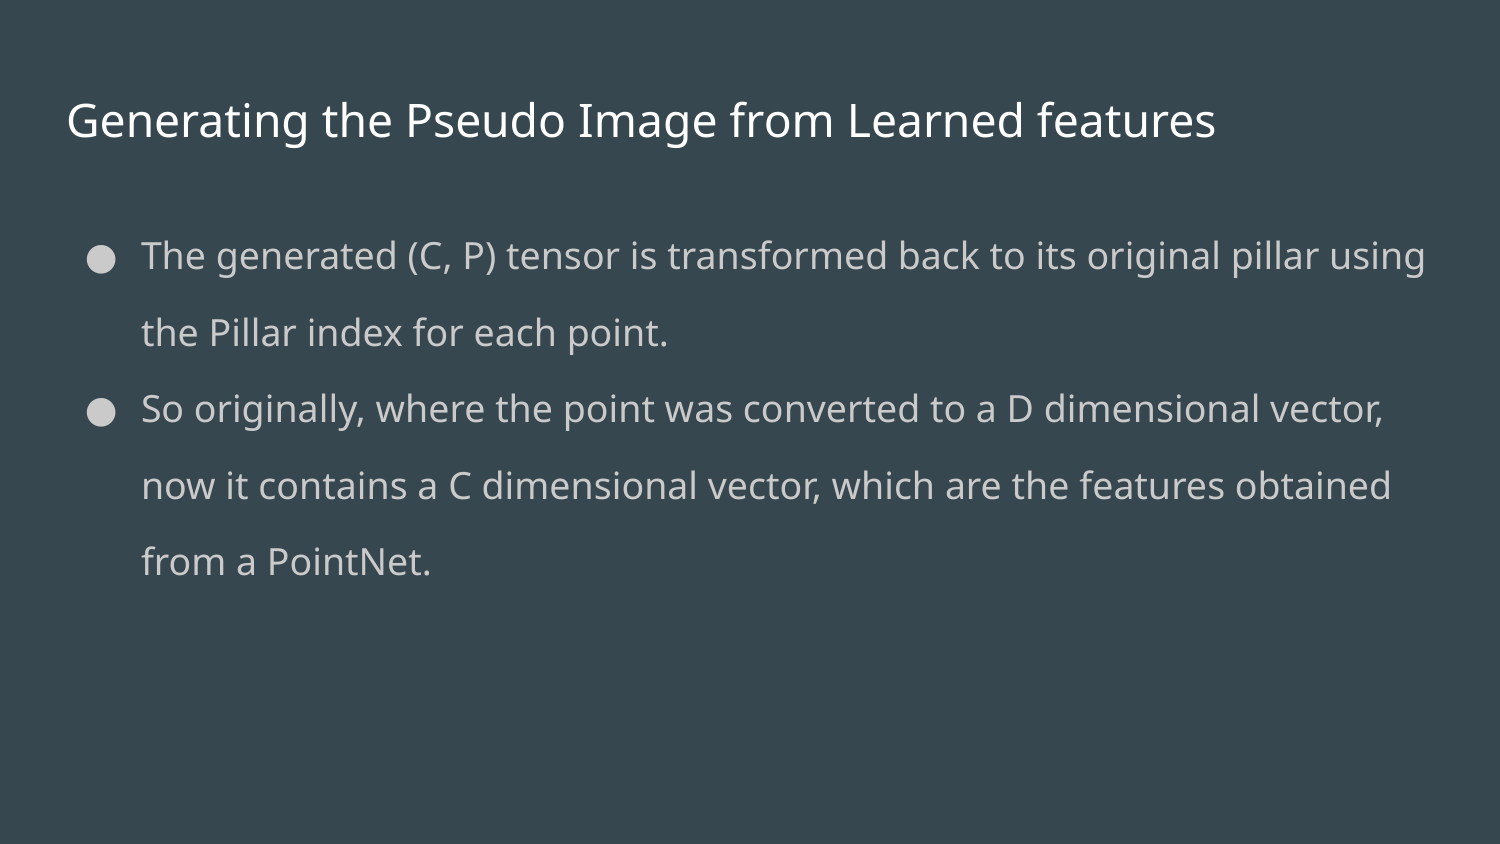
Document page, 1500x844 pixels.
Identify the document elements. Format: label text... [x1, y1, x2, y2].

list The generated (C, P) tensor is transformed back to its original pillar using the Pillar index for each point. So originally, where the point was converted to a D dimensional vector, now it contains a C dimensional vector, which are the features obtained from a PointNet. [51, 189, 1449, 750]
title Generating the Pseudo Image from Learned features [51, 72, 1449, 167]
